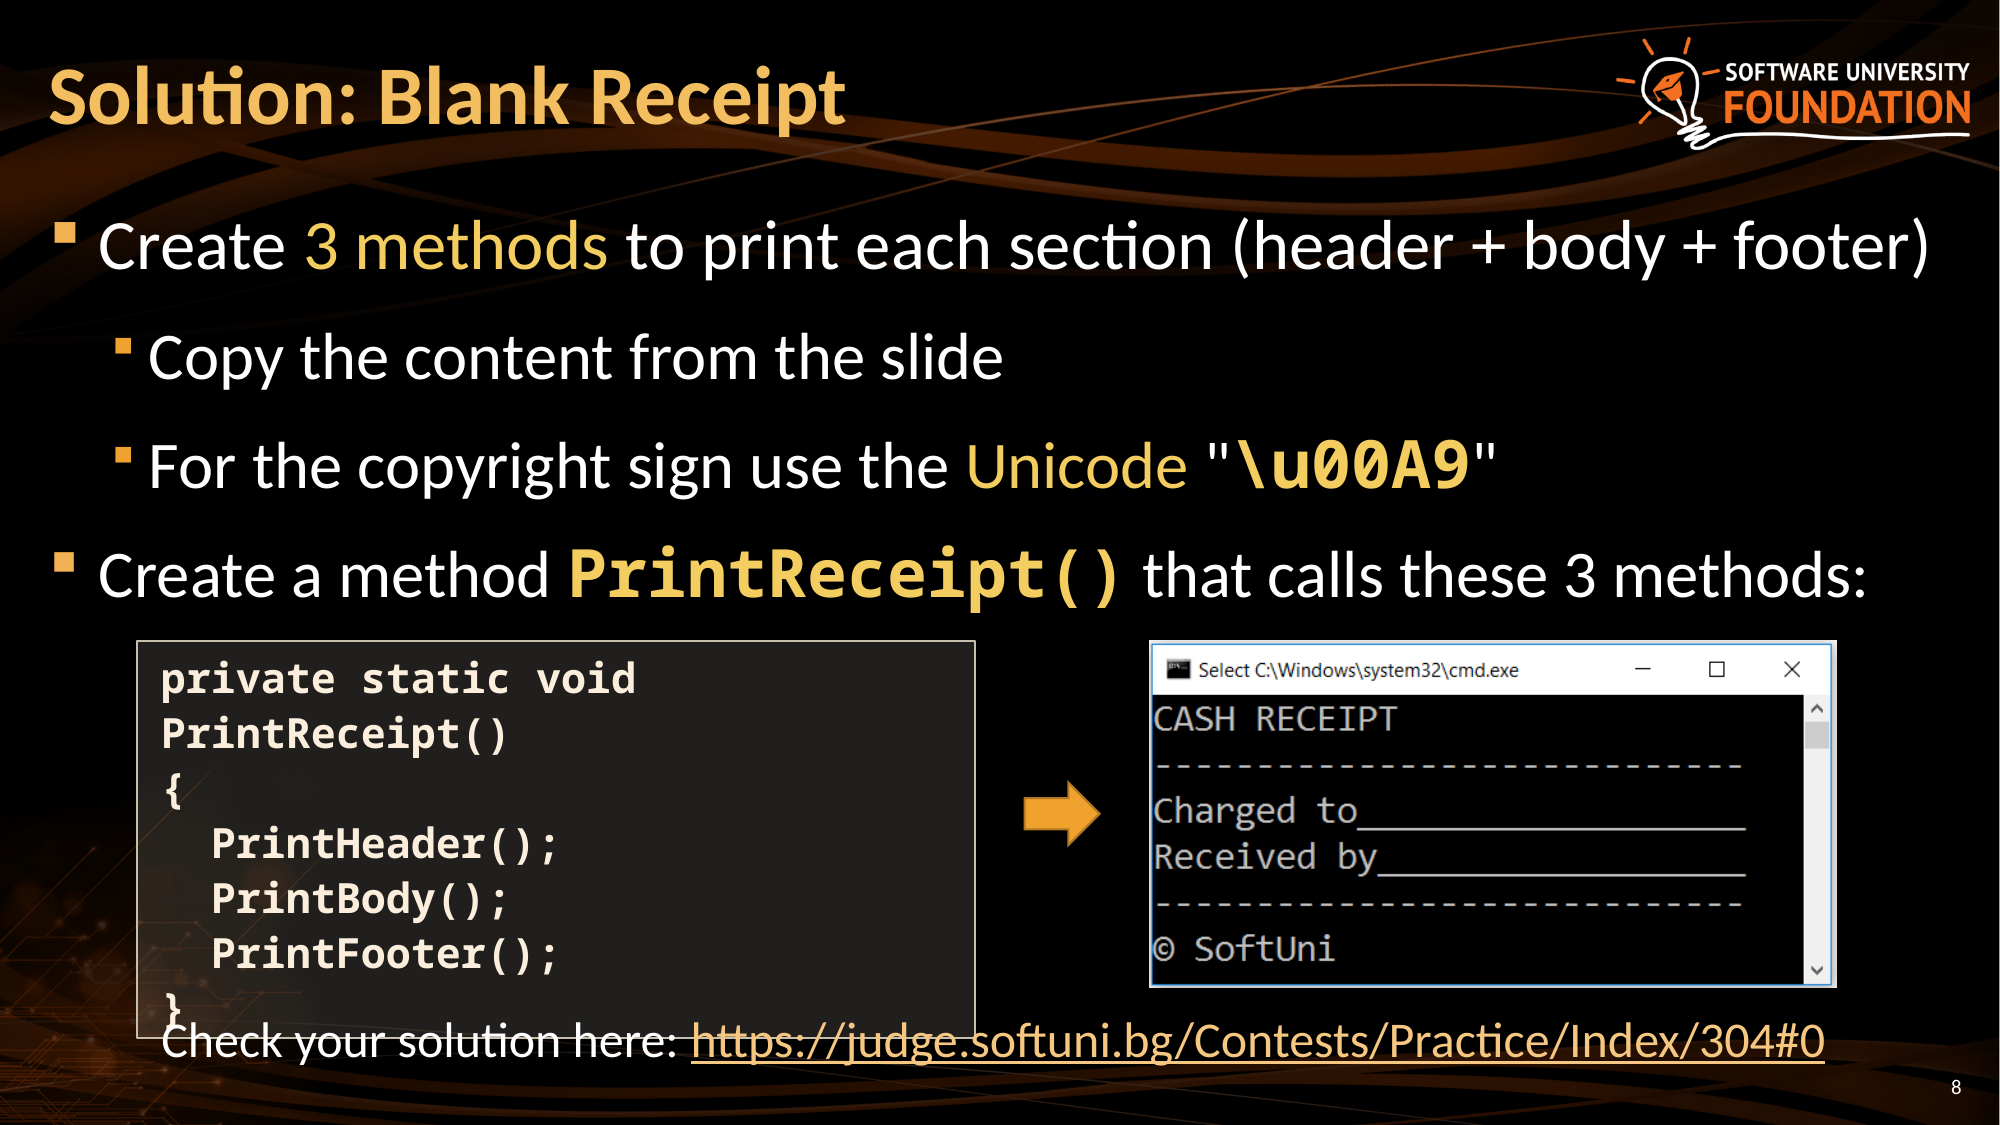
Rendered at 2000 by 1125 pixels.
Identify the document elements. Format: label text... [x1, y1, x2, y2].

text_box private static void PrintReceipt() { PrintHeader(); PrintBody(); PrintFooter(); } [137, 641, 975, 999]
text_box Check your solution here: https://judge.softuni.bg/Contests/Practice/Index/304#0 [124, 999, 1863, 1075]
list Create 3 methods to print each section (header + body + footer) Copy the content from the slide For the copyright sign use the Unicode "\u00A9" Create a method PrintReceipt() that calls these 3 methods: [31, 188, 1968, 1103]
text_box [1023, 780, 1102, 848]
picture [0, 0, 2000, 1125]
title Solution: Blank Receipt [30, 6, 1602, 189]
